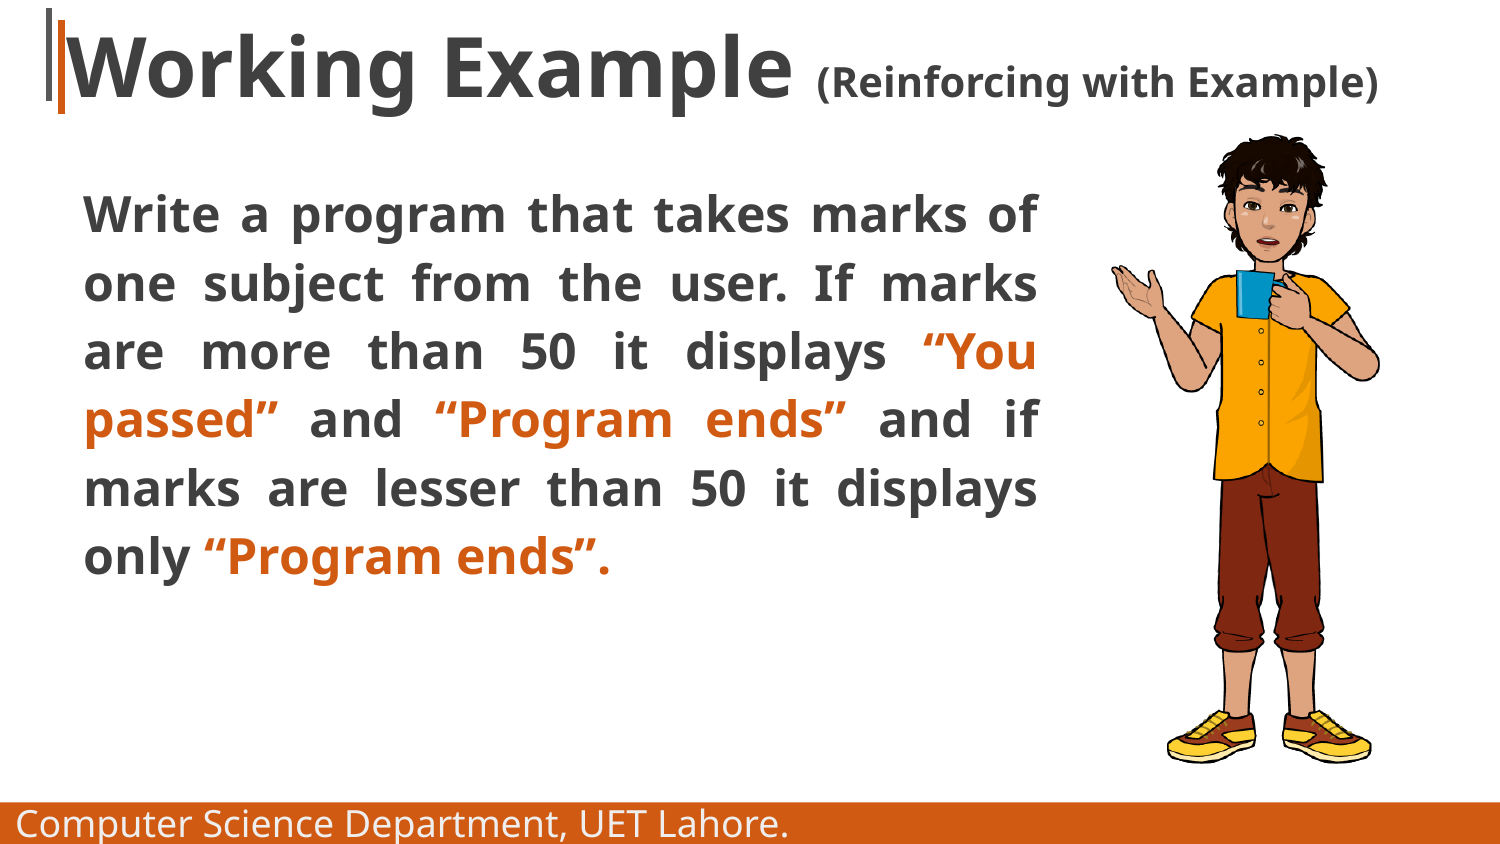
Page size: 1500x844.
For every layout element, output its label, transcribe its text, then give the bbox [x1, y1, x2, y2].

text_box [957, 802, 1500, 844]
title Working Example (Reinforcing with Example) [0, 0, 1500, 130]
picture [1100, 129, 1396, 768]
subtitle Write a program that takes marks of one subject from the user. If marks are more than 50 it displays “You passed” and “Program ends” and if marks are lesser than 50 it displays only “Program ends”. [68, 164, 1054, 647]
text_box Computer Science Department, UET Lahore. [0, 792, 957, 844]
